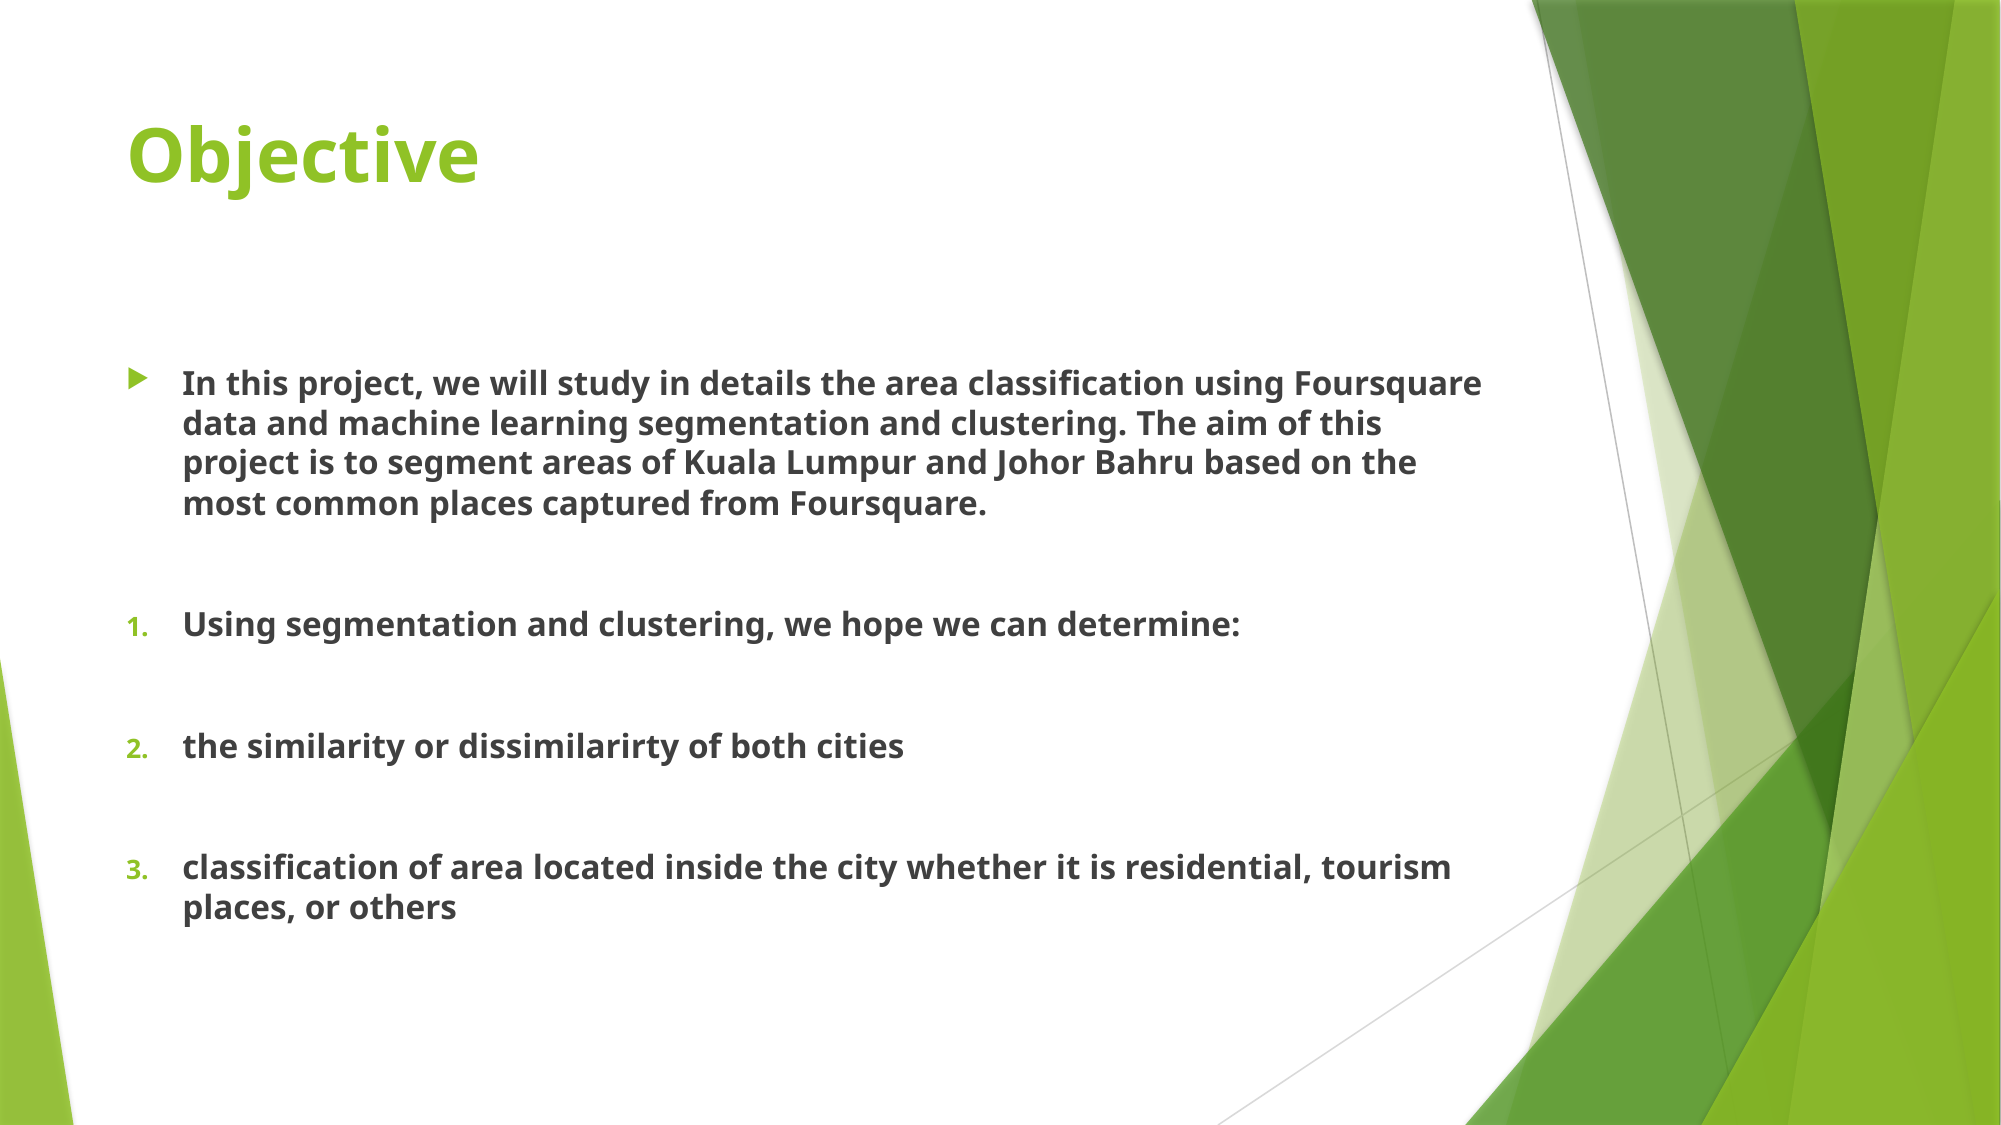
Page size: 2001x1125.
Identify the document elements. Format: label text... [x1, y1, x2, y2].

title Objective [111, 99, 1522, 317]
list In this project, we will study in details the area classification using Foursquare data and machine learning segmentation and clustering. The aim of this project is to segment areas of Kuala Lumpur and Johor Bahru based on the most common places captured from Foursquare. Using segmentation and clustering, we hope we can determine: the similarity or dissimilarirty of both cities classification of area located inside the city whether it is residential, tourism places, or others [111, 354, 1522, 992]
